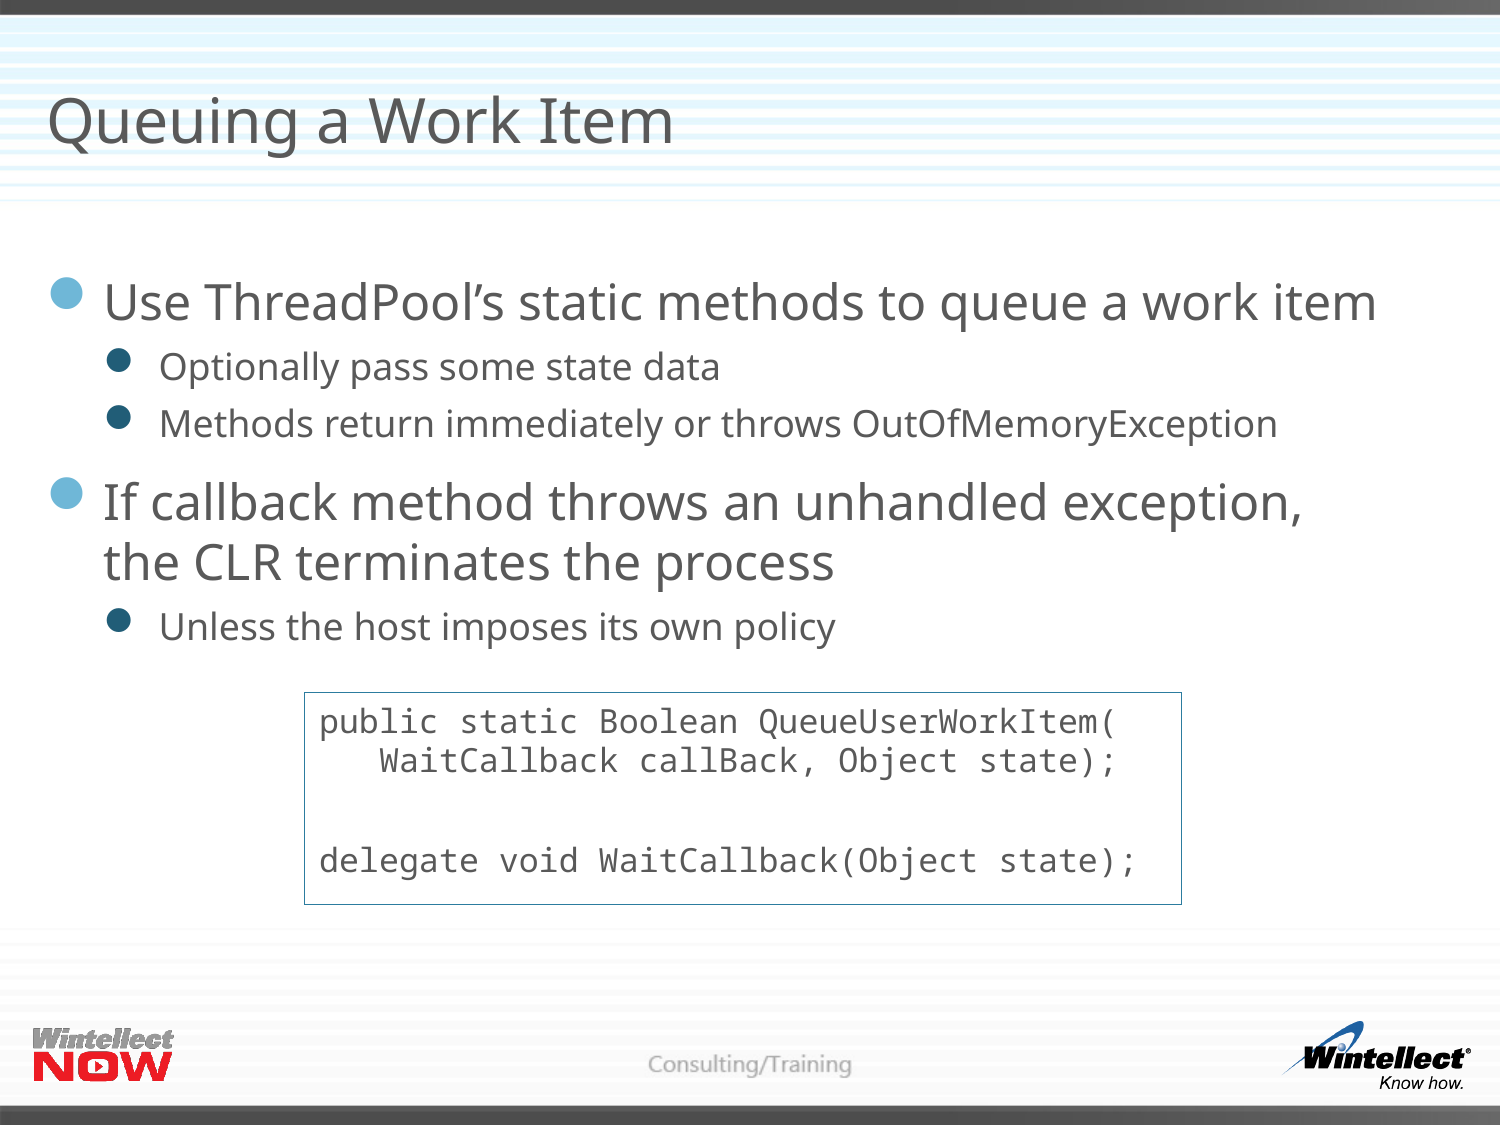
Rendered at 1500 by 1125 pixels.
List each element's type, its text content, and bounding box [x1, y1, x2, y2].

picture [0, 0, 1500, 1125]
list Use ThreadPool’s static methods to queue a work item Optionally pass some state data Methods return immediately or throws OutOfMemoryException If callback method throws an unhandled exception, the CLR terminates the process Unless the host imposes its own policy [31, 262, 1469, 976]
text_box public static Boolean QueueUserWorkItem( WaitCallback callBack, Object state); delegate void WaitCallback(Object state); [304, 692, 1182, 905]
title Queuing a Work Item [31, 17, 1469, 220]
